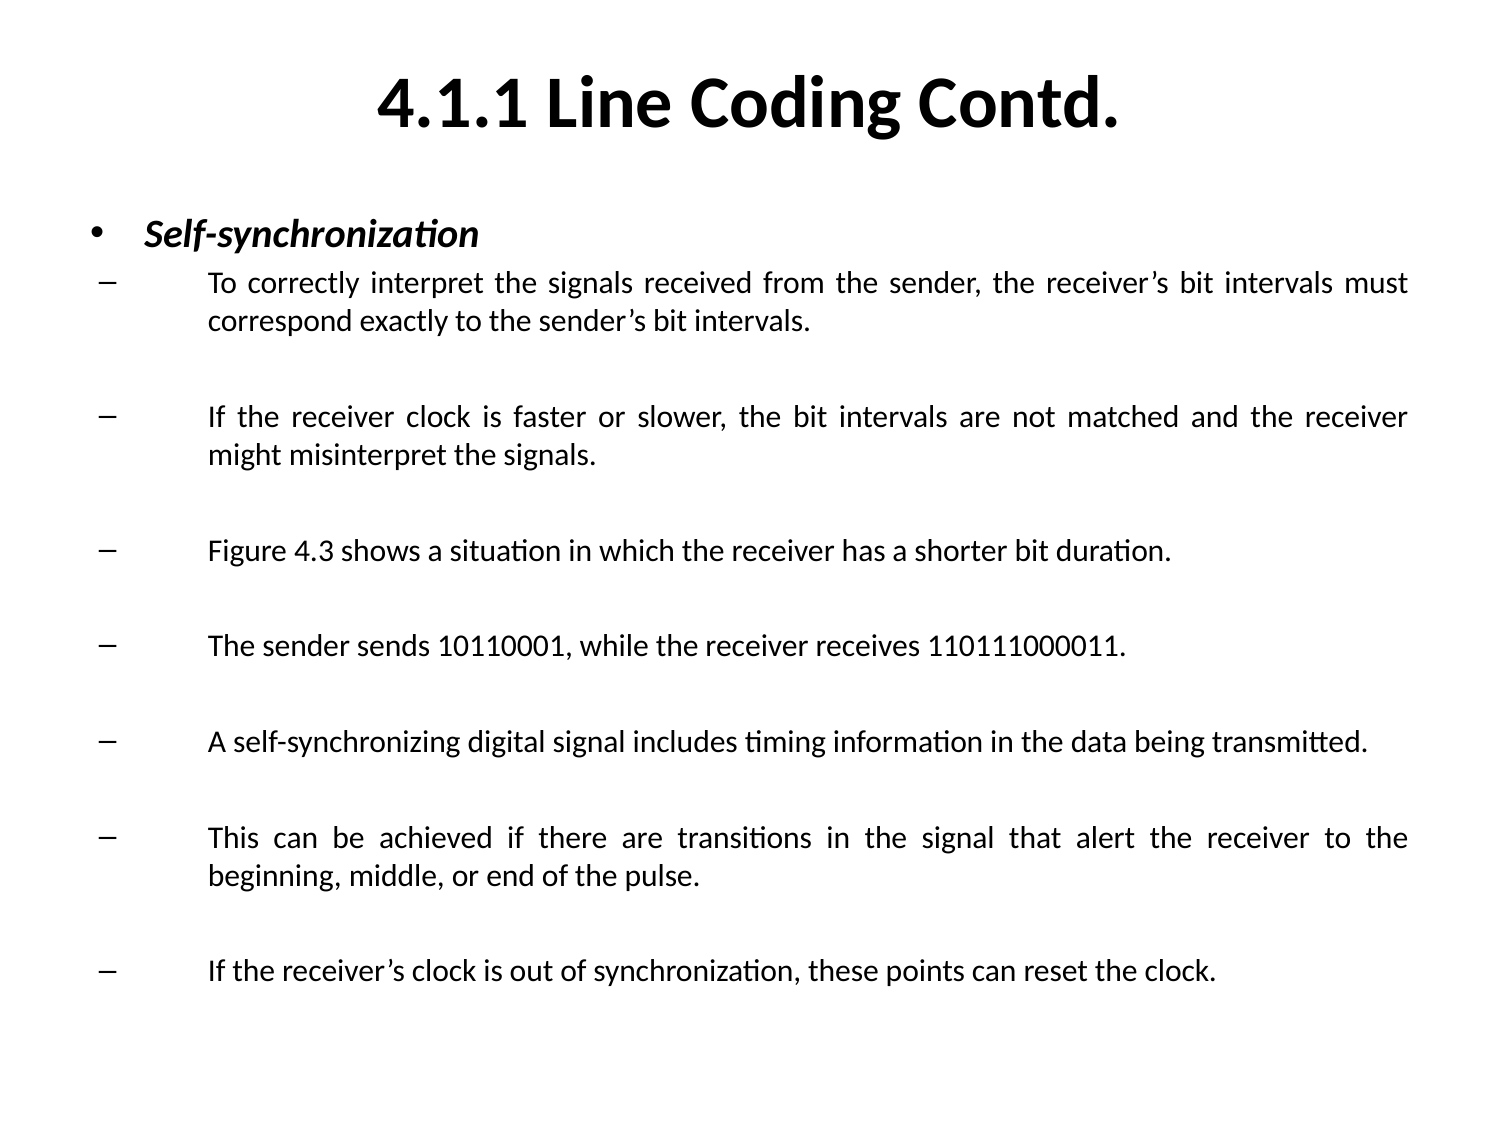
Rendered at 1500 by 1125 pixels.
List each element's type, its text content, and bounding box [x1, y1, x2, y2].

list Self-synchronization To correctly interpret the signals received from the sender, the receiver’s bit intervals must correspond exactly to the sender’s bit intervals. If the receiver clock is faster or slower, the bit intervals are not matched and the receiver might misinterpret the signals. Figure 4.3 shows a situation in which the receiver has a shorter bit duration. The sender sends 10110001, while the receiver receives 110111000011. A self-synchronizing digital signal includes timing information in the data being transmitted. This can be achieved if there are transitions in the signal that alert the receiver to the beginning, middle, or end of the pulse. If the receiver’s clock is out of synchronization, these points can reset the clock. [75, 200, 1425, 1005]
title 4.1.1 Line Coding Contd. [75, 45, 1425, 150]
